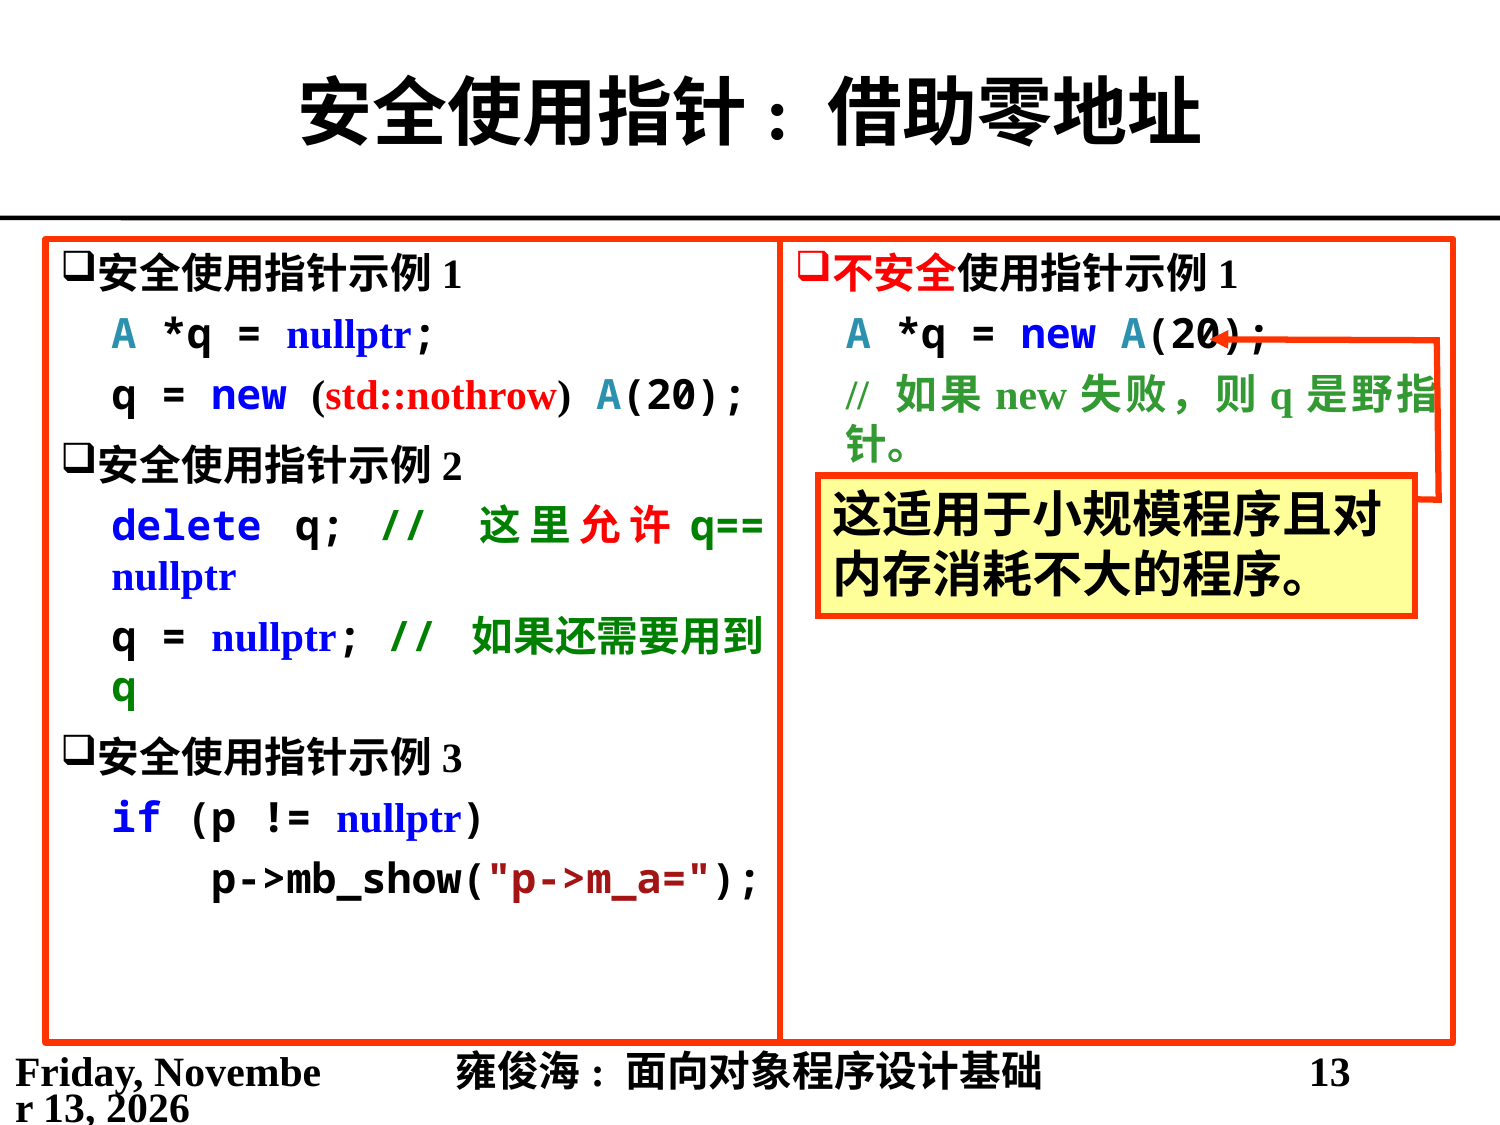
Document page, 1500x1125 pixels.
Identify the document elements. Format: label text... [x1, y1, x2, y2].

slide_number 13 [1161, 1042, 1499, 1103]
list 安全使用指针示例1 A *q = nullptr; q = new (std::nothrow) A(20); 安全使用指针示例2 delete q; // 这里允许q== nullptr q = nullptr; // 如果还需要用到q 安全使用指针示例3 if (p != nullptr) p->mb_show("p->m_a="); [45, 239, 779, 1042]
title 安全使用指针: 借助零地址 [0, 0, 1500, 217]
text_box 不安全使用指针示例1 A *q = new A(20); // 如果new失败，则q是野指针。 [779, 238, 1453, 1043]
text_box 这适用于小规模程序且对内存消耗不大的程序。 [817, 333, 1439, 617]
footer 雍俊海: 面向对象程序设计基础 [337, 1042, 1161, 1103]
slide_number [0, 1042, 337, 1103]
